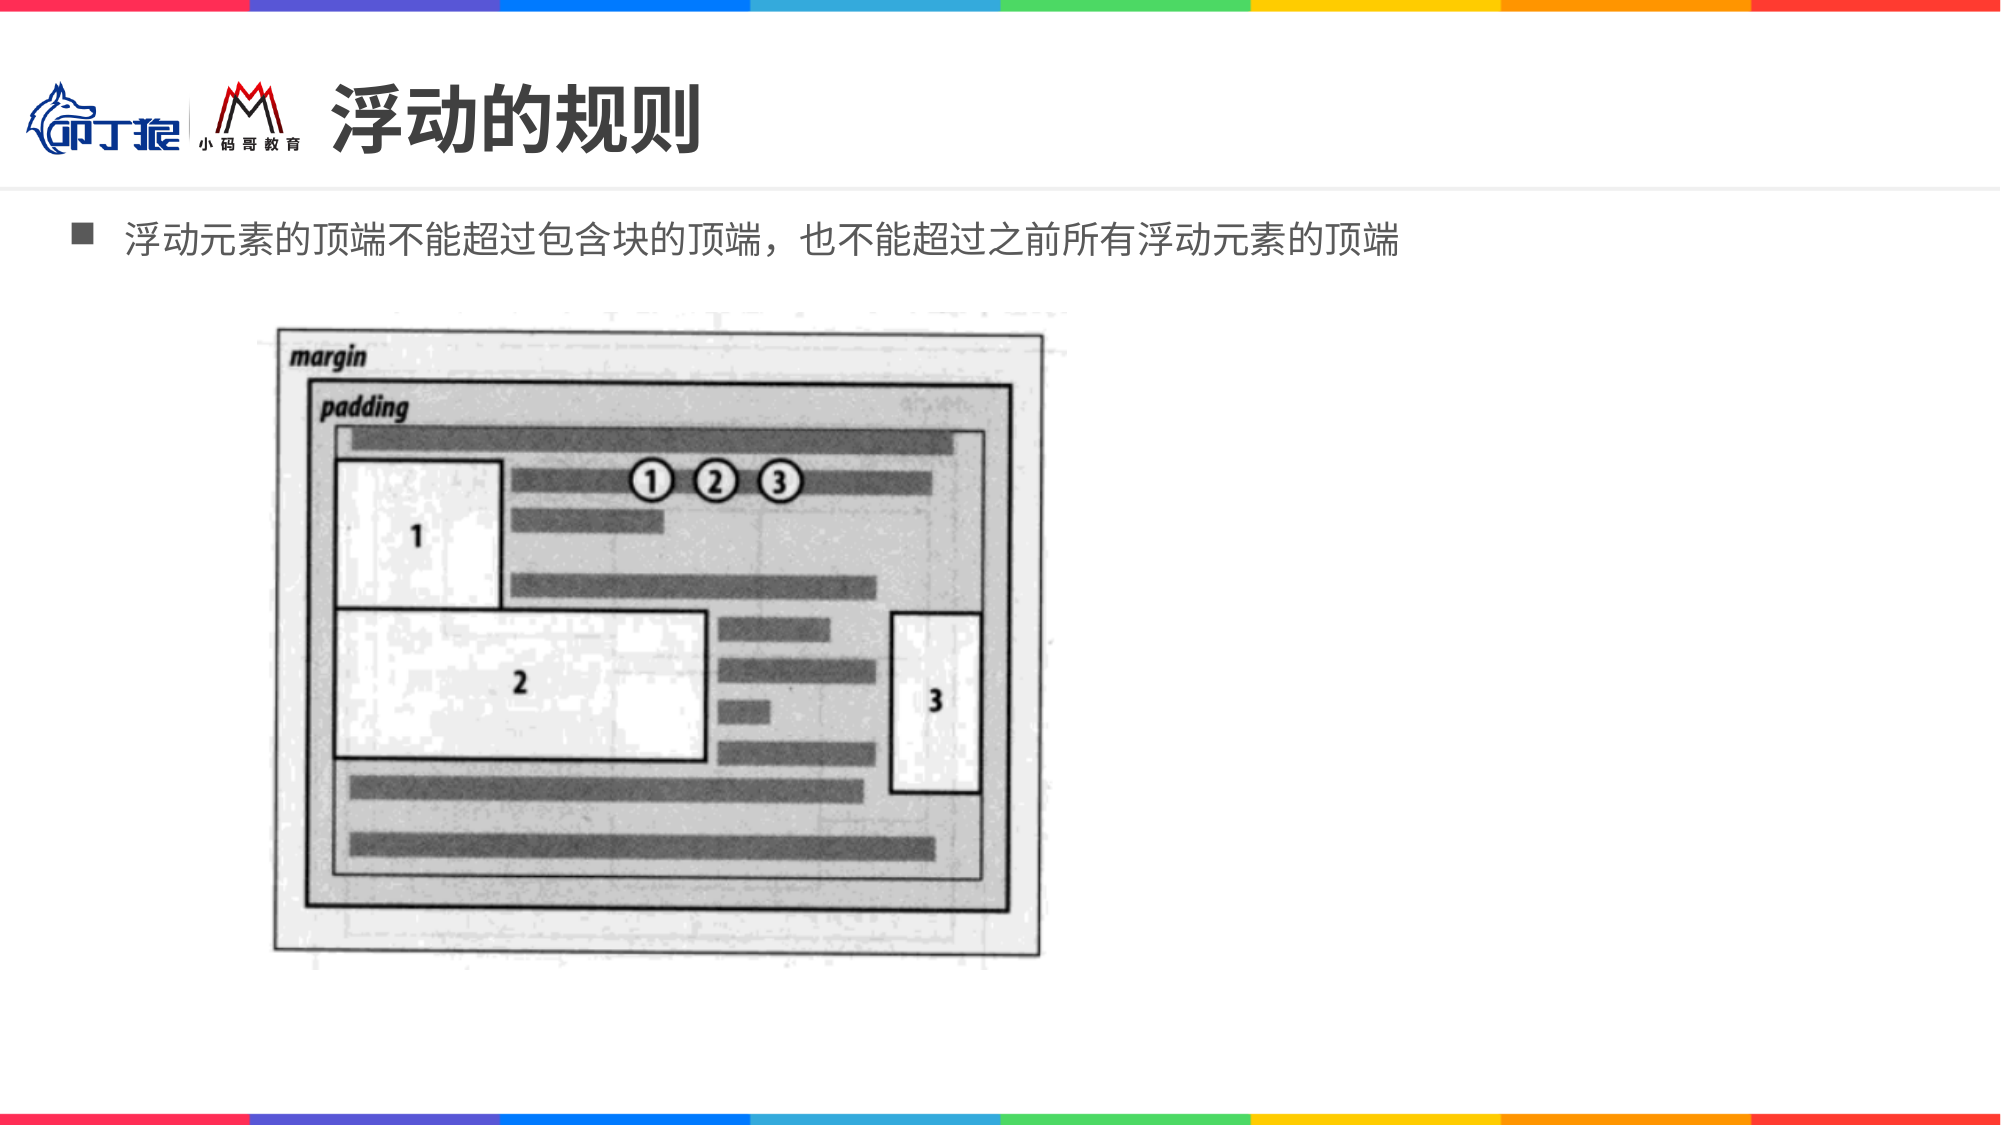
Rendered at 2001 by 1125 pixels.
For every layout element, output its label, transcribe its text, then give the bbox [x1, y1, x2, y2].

text_box 浮动元素的顶端不能超过包含块的顶端，也不能超过之前所有浮动元素的顶端 [53, 201, 1941, 280]
title 浮动的规则 [314, 64, 1968, 182]
picture [0, 0, 2001, 1125]
